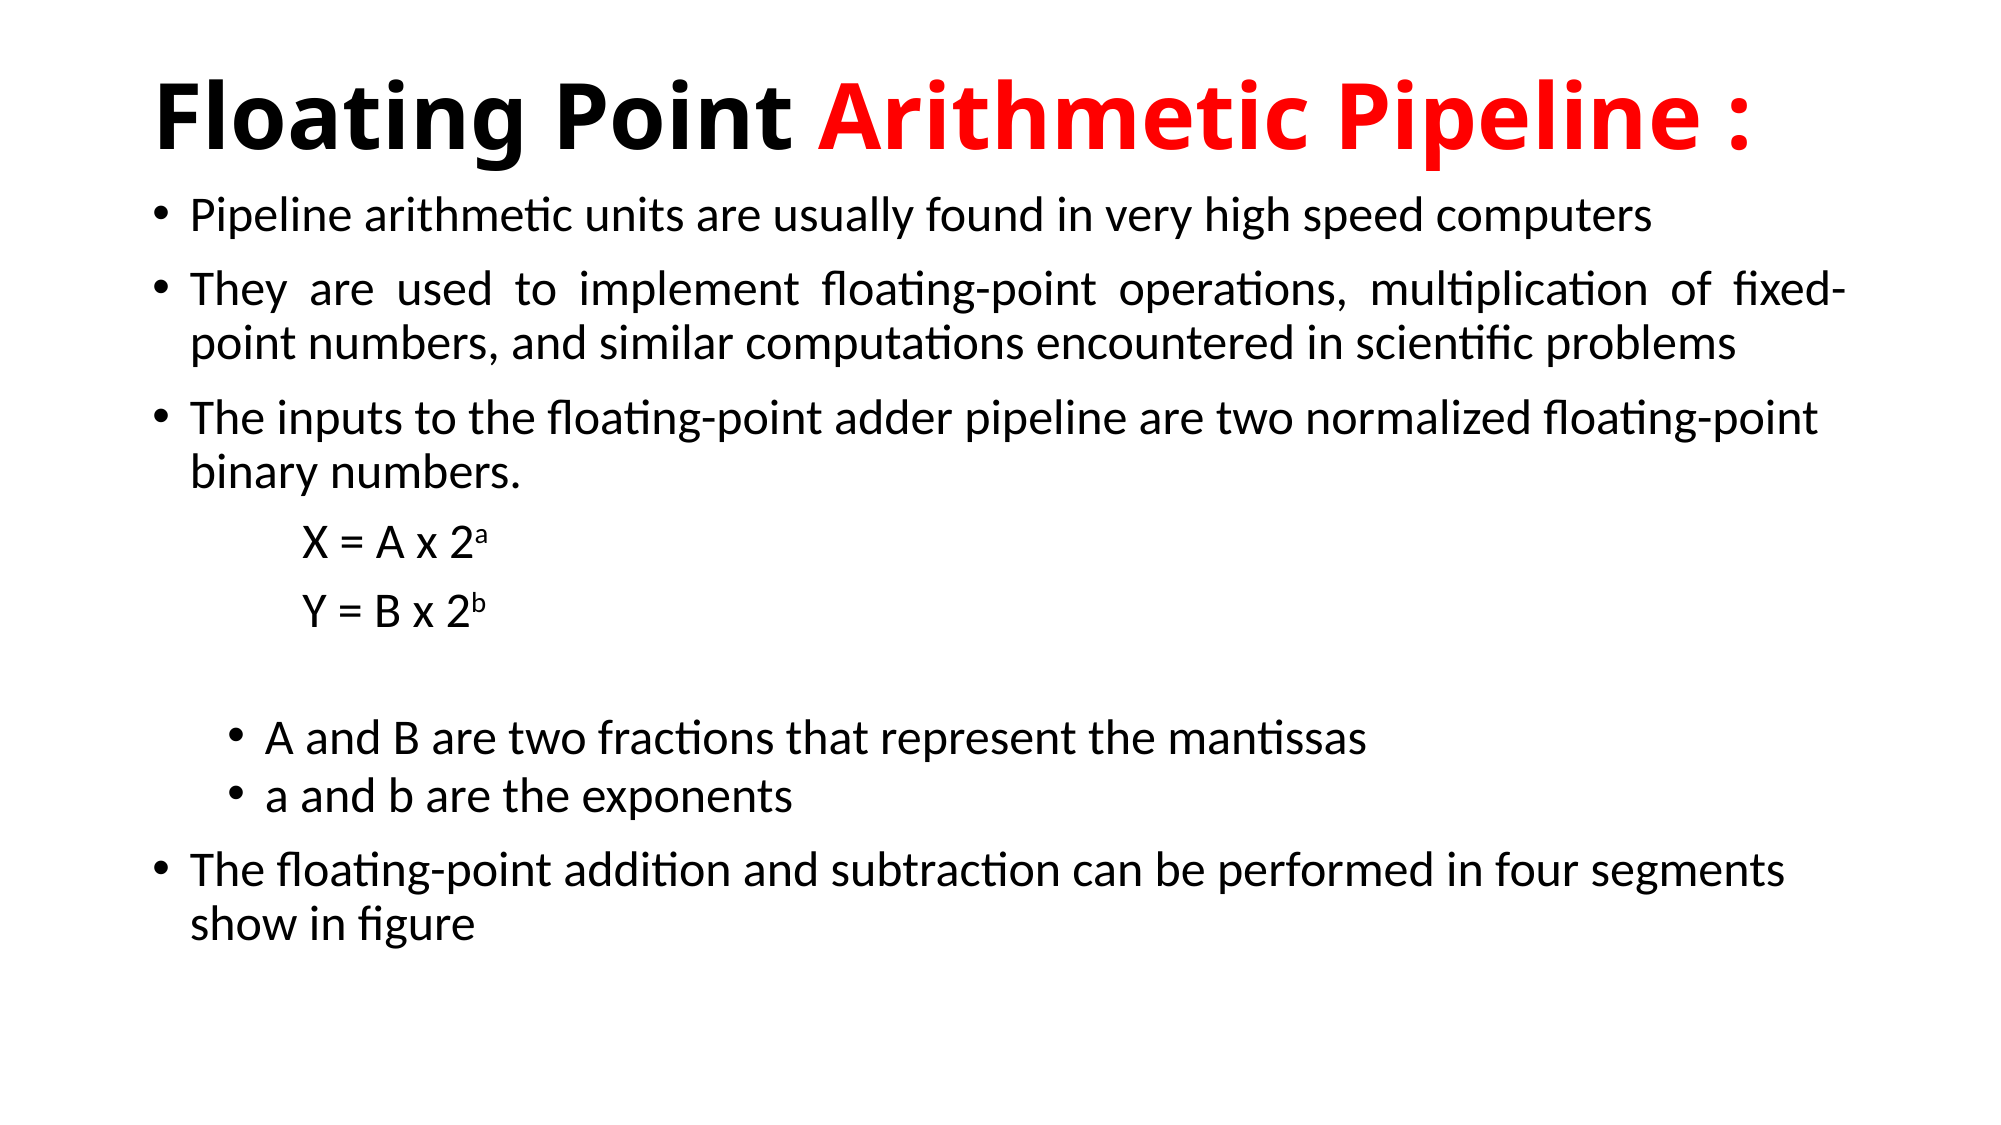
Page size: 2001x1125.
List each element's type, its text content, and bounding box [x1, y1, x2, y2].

title Floating Point Arithmetic Pipeline : [137, 59, 1863, 180]
list Pipeline arithmetic units are usually found in very high speed computers They are used to implement floating-point operations, multiplication of fixed-point numbers, and similar computations encountered in scientific problems The inputs to the floating-point adder pipeline are two normalized floating-point binary numbers. X = A x 2a Y = B x 2b A and B are two fractions that represent the mantissas a and b are the exponents The floating-point addition and subtraction can be performed in four segments show in figure [137, 180, 1863, 1014]
